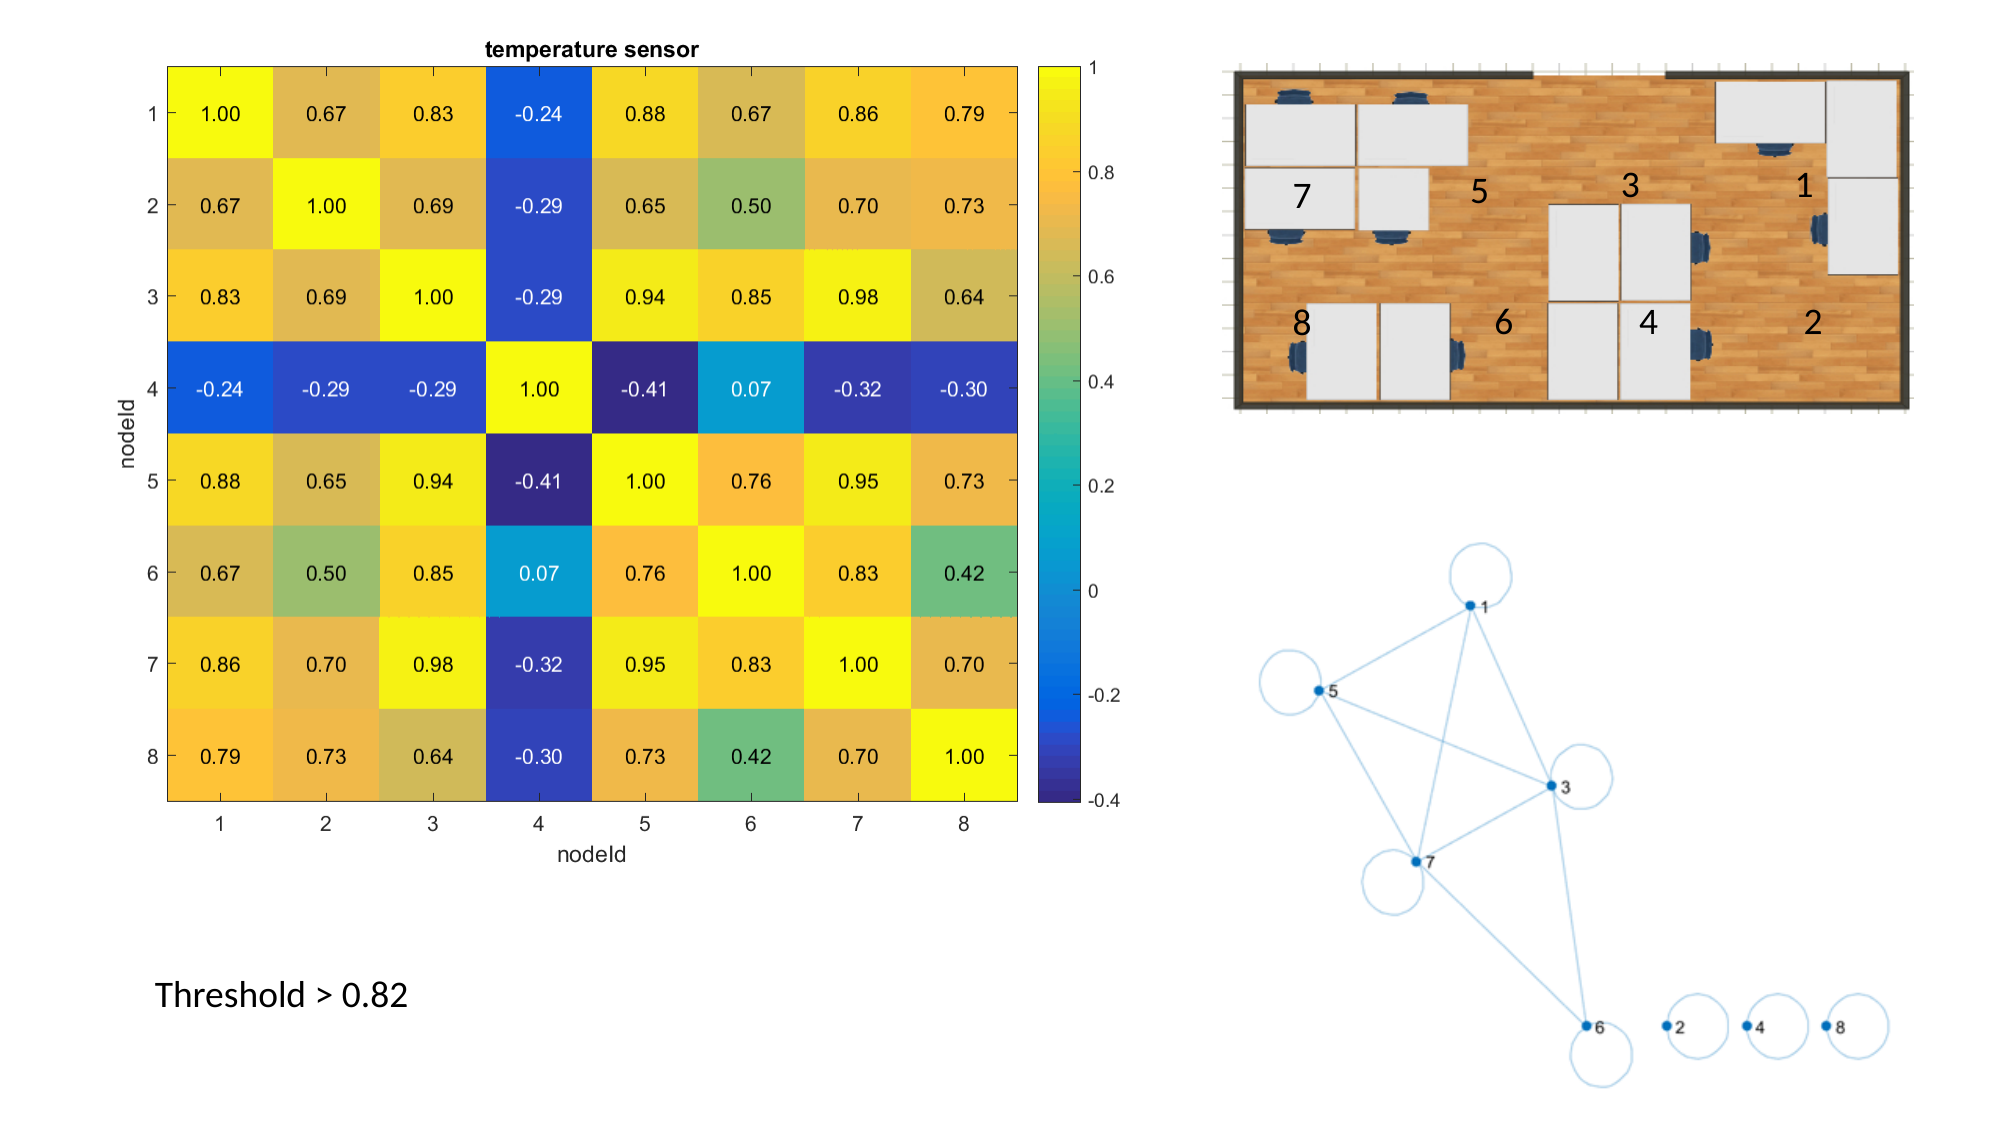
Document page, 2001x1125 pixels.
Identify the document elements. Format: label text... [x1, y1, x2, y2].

text_box Threshold > 0.82 [139, 962, 1090, 1023]
picture [1242, 513, 1914, 1101]
picture [24, 0, 1225, 900]
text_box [1222, 63, 1914, 414]
